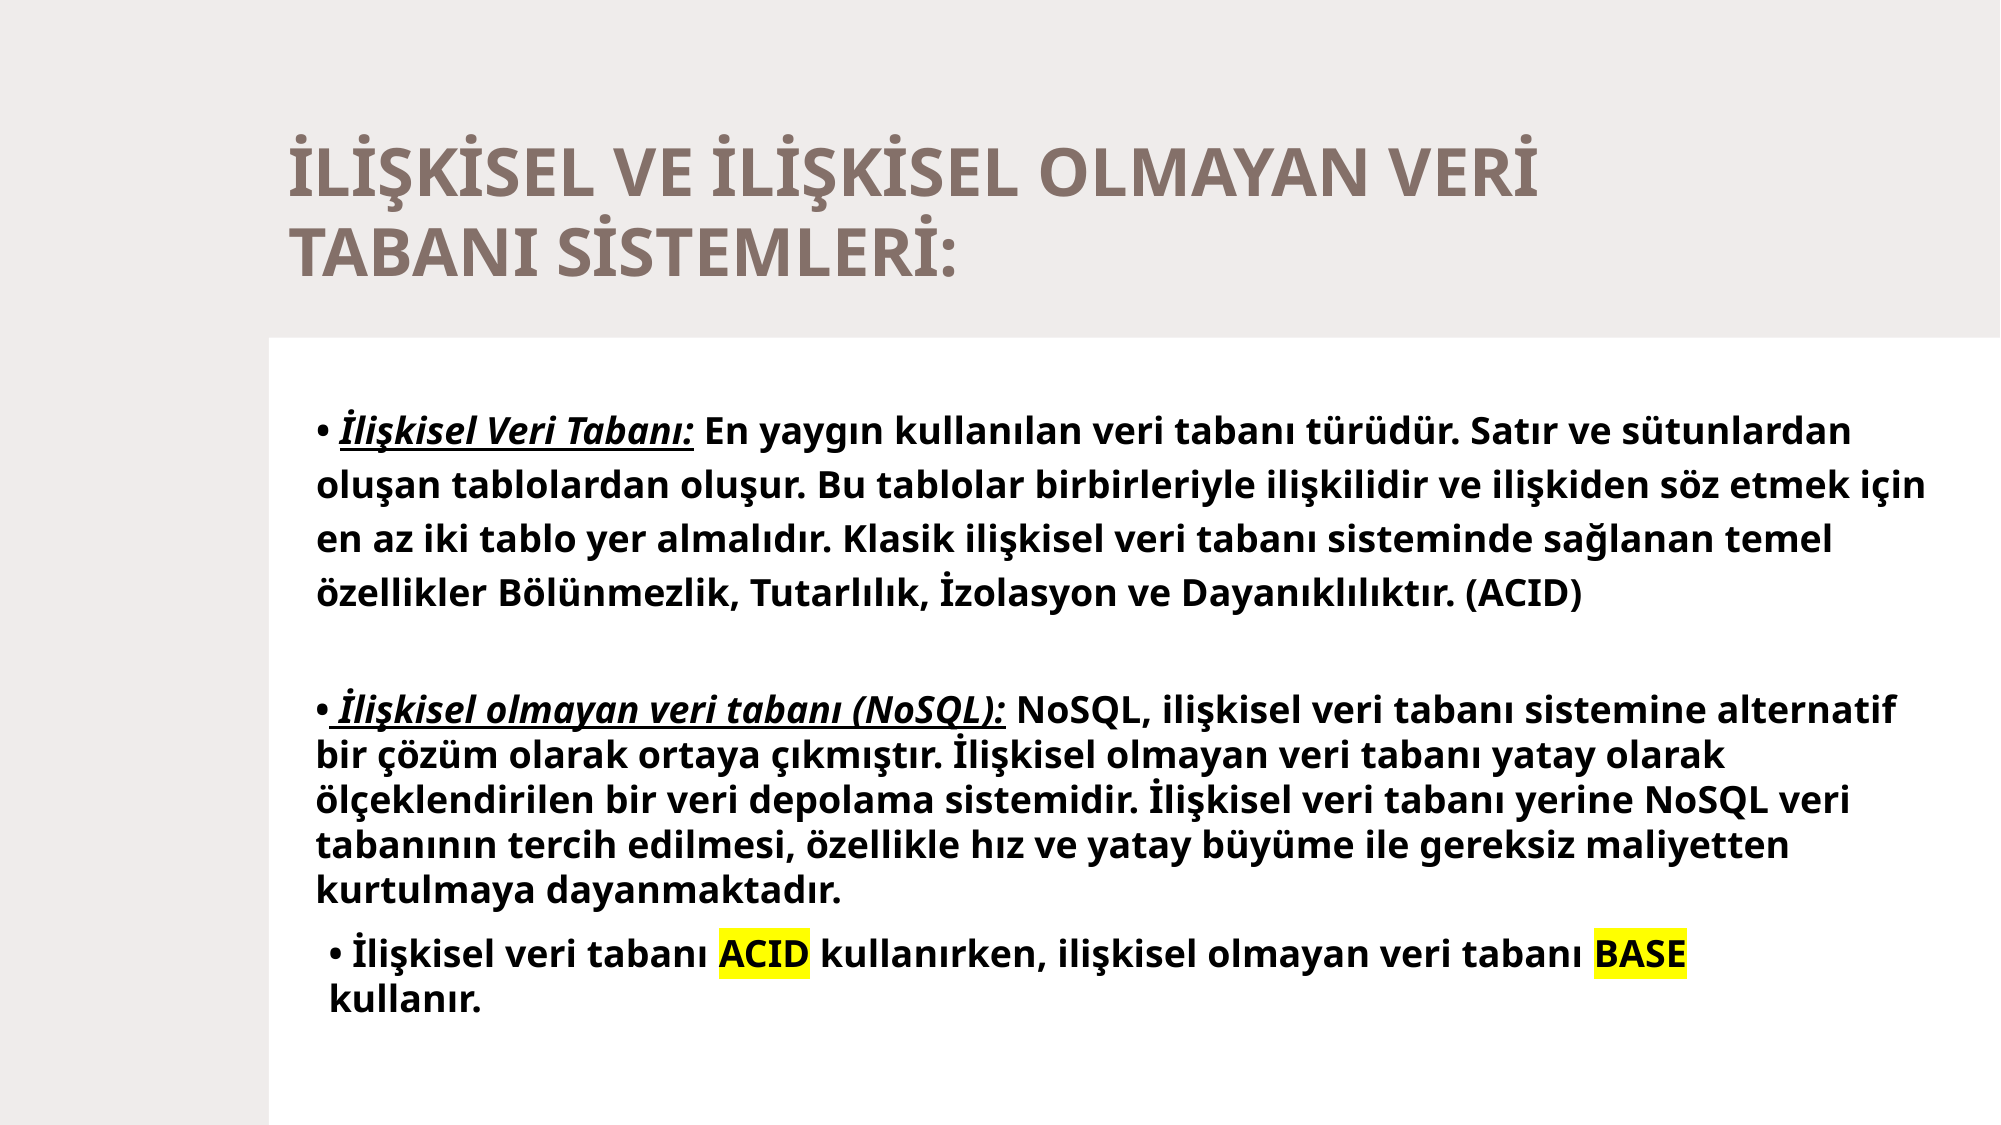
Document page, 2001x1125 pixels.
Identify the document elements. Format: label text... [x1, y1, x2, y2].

text_box • İlişkisel veri tabanı ACID kullanırken, ilişkisel olmayan veri tabanı BASE kullanır. [313, 922, 1797, 1028]
text_box [268, 336, 2000, 1125]
text_box [0, 0, 2000, 1125]
list • İlişkisel Veri Tabanı: En yaygın kullanılan veri tabanı türüdür. Satır ve sütunlardan oluşan tablolardan oluşur. Bu tablolar birbirleriyle ilişkilidir ve ilişkiden söz etmek için en az iki tablo yer almalıdır. Klasik ilişkisel veri tabanı sisteminde sağlanan temel özellikler Bölünmezlik, Tutarlılık, İzolasyon ve Dayanıklılıktır. (ACID) [301, 390, 2000, 679]
text_box • İlişkisel olmayan veri tabanı (NoSQL): NoSQL, ilişkisel veri tabanı sistemine alternatif bir çözüm olarak ortaya çıkmıştır. İlişkisel olmayan veri tabanı yatay olarak ölçeklendirilen bir veri depolama sistemidir. İlişkisel veri tabanı yerine NoSQL veri tabanının tercih edilmesi, özellikle hız ve yatay büyüme ile gereksiz maliyetten kurtulmaya dayanmaktadır. [300, 678, 1942, 919]
title İLİŞKİSEL VE İLİŞKİSEL OLMAYAN VERİ TABANI SİSTEMLERİ: [273, 121, 1796, 299]
